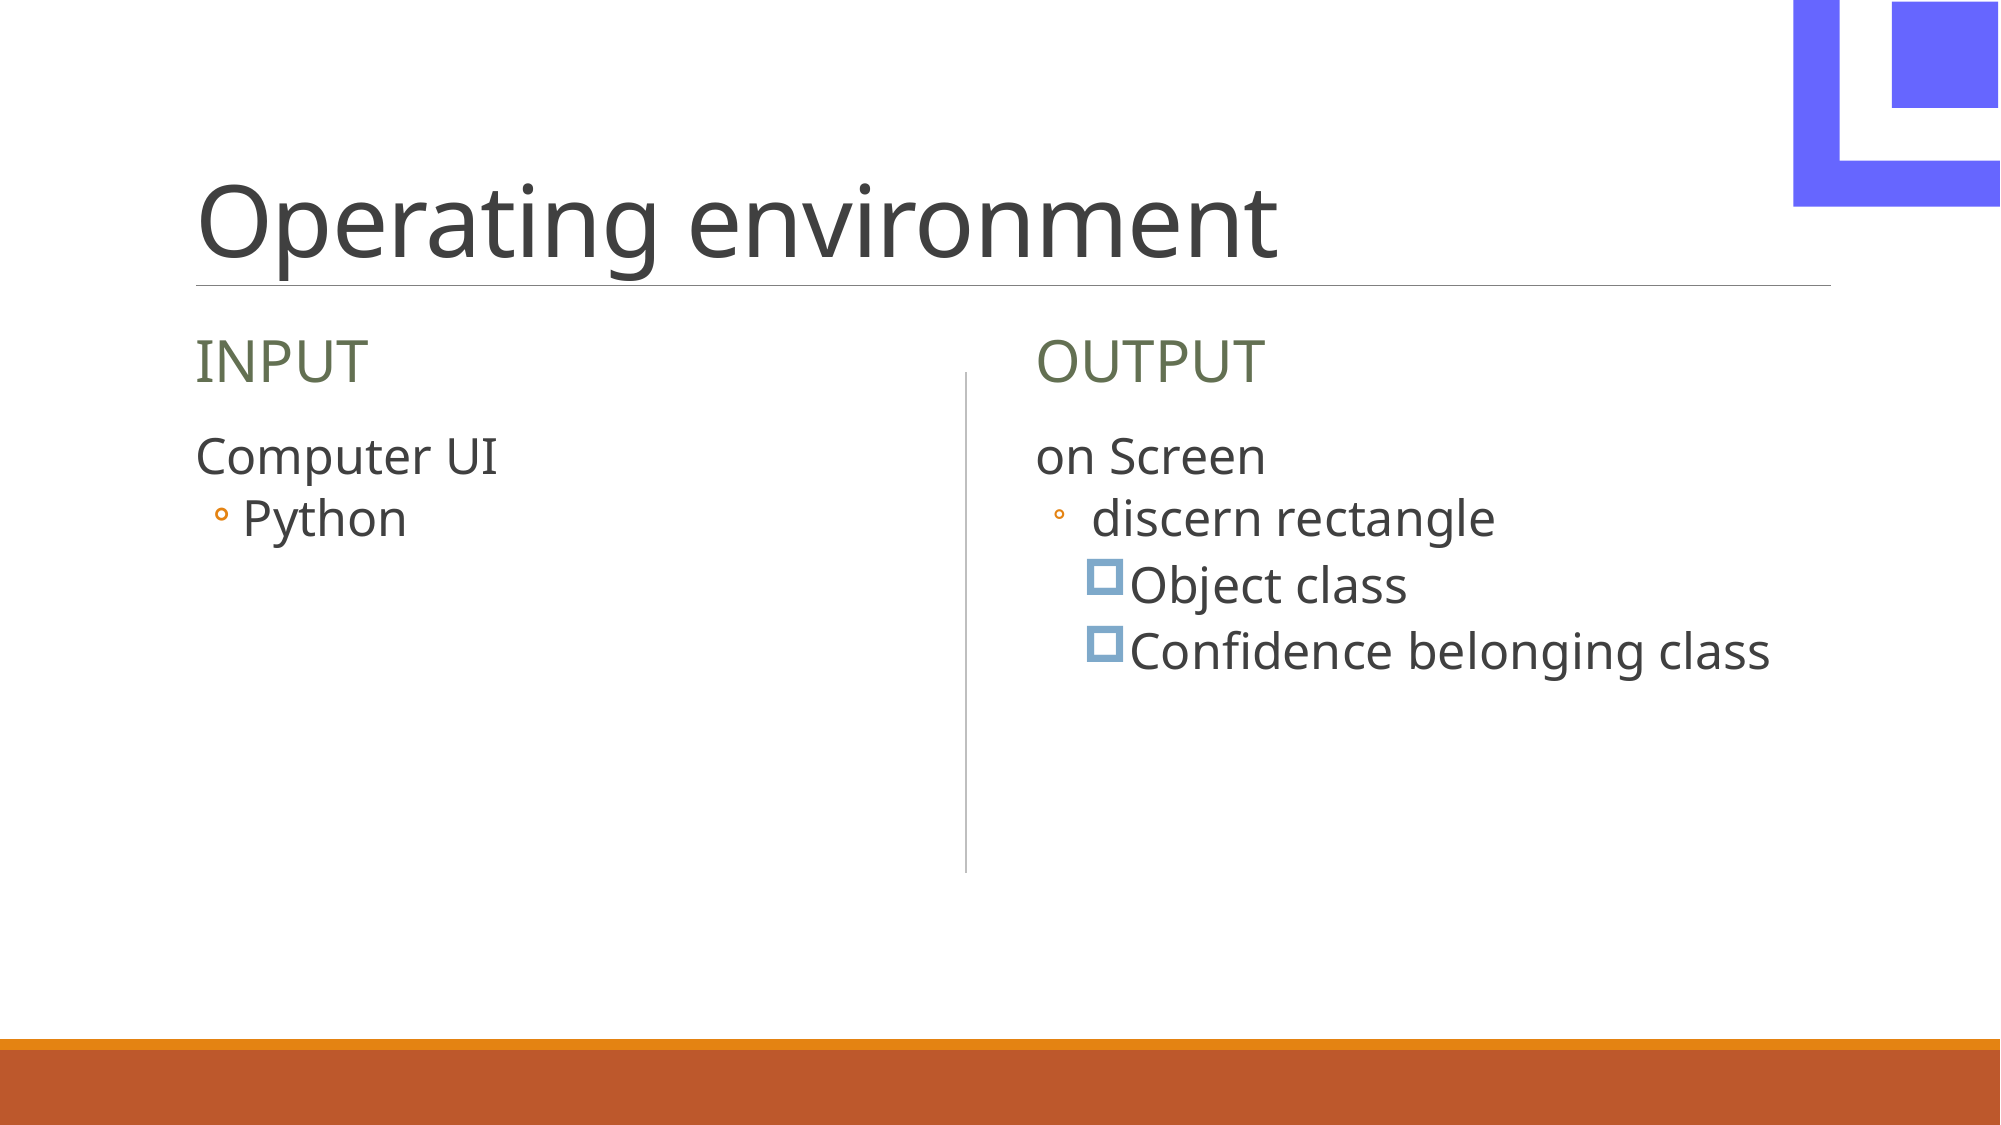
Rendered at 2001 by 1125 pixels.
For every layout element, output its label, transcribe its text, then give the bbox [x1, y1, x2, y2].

list on Screen discern rectangle Object class Confidence belonging class [1020, 423, 1830, 978]
list Computer UI Python [180, 423, 990, 978]
list output [1020, 302, 1830, 423]
title Operating environment [180, 47, 1830, 285]
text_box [1792, 0, 2000, 208]
list input [180, 302, 990, 423]
